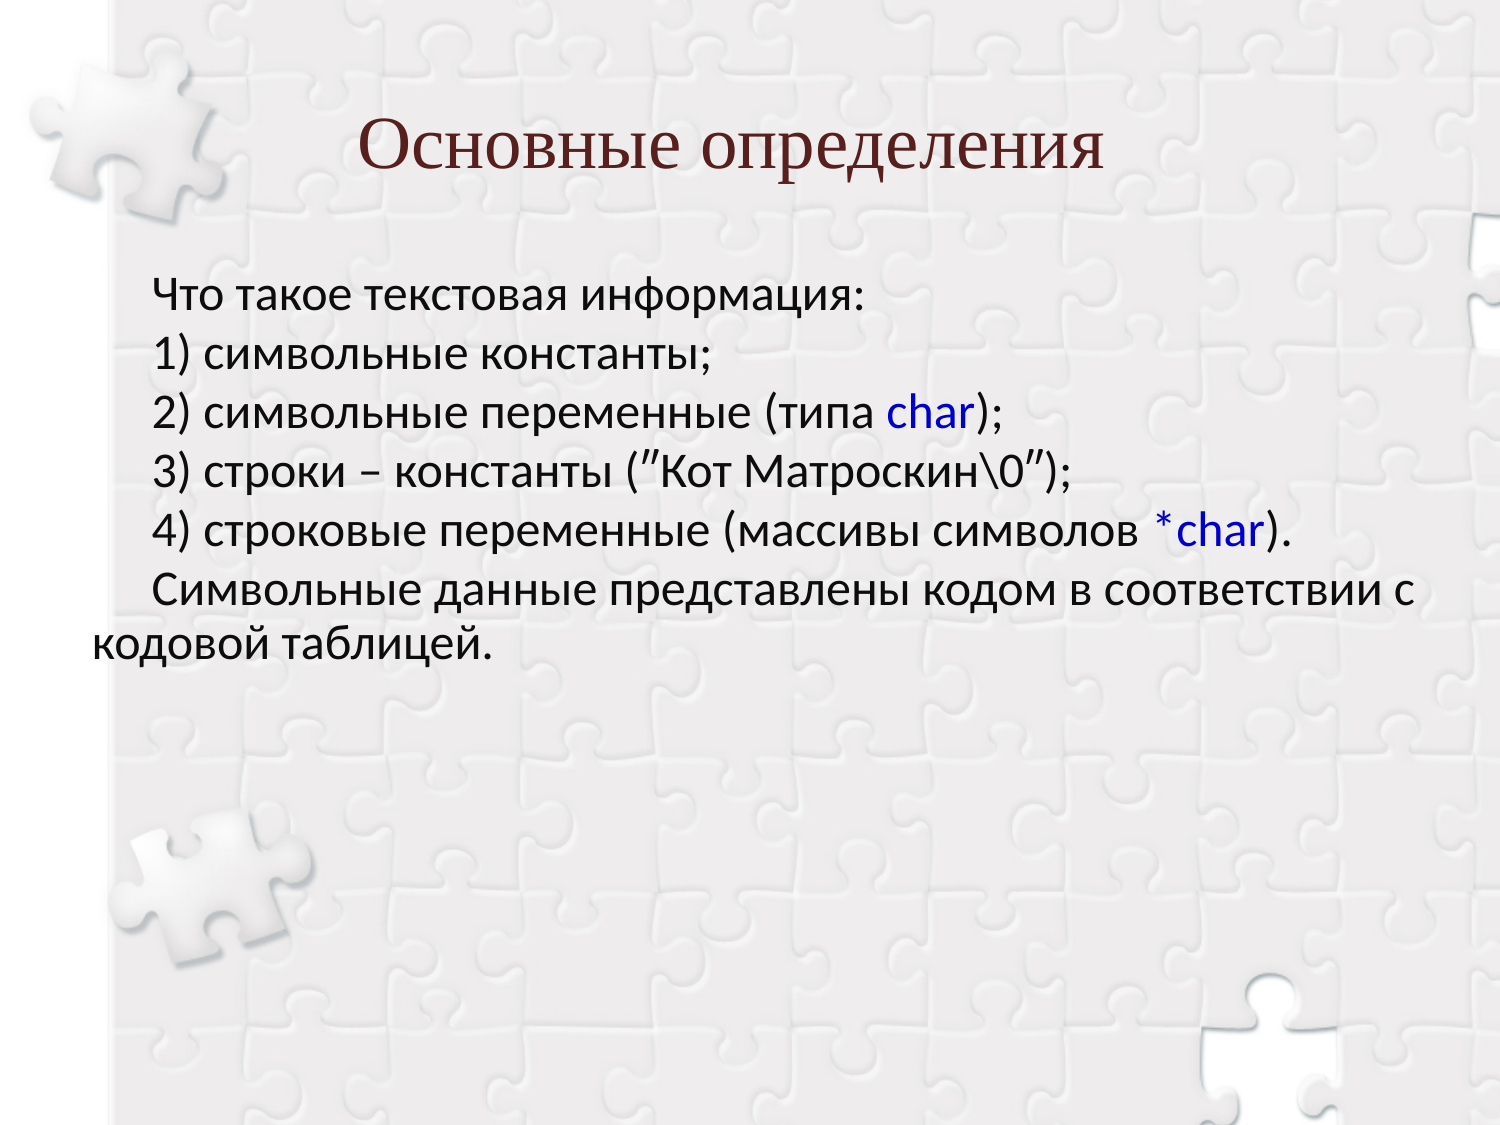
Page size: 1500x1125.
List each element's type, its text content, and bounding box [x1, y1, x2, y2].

picture [0, 0, 1500, 1125]
text_box Основные определения [74, 45, 1425, 233]
list Что такое текстовая информация: 1) символьные константы; 2) символьные переменные (типа char); 3) строки – константы (″Кот Матроскин\0″); 4) строковые переменные (массивы символов *char). Символьные данные представлены кодом в соответствии с кодовой таблицей. [76, 259, 1465, 1087]
